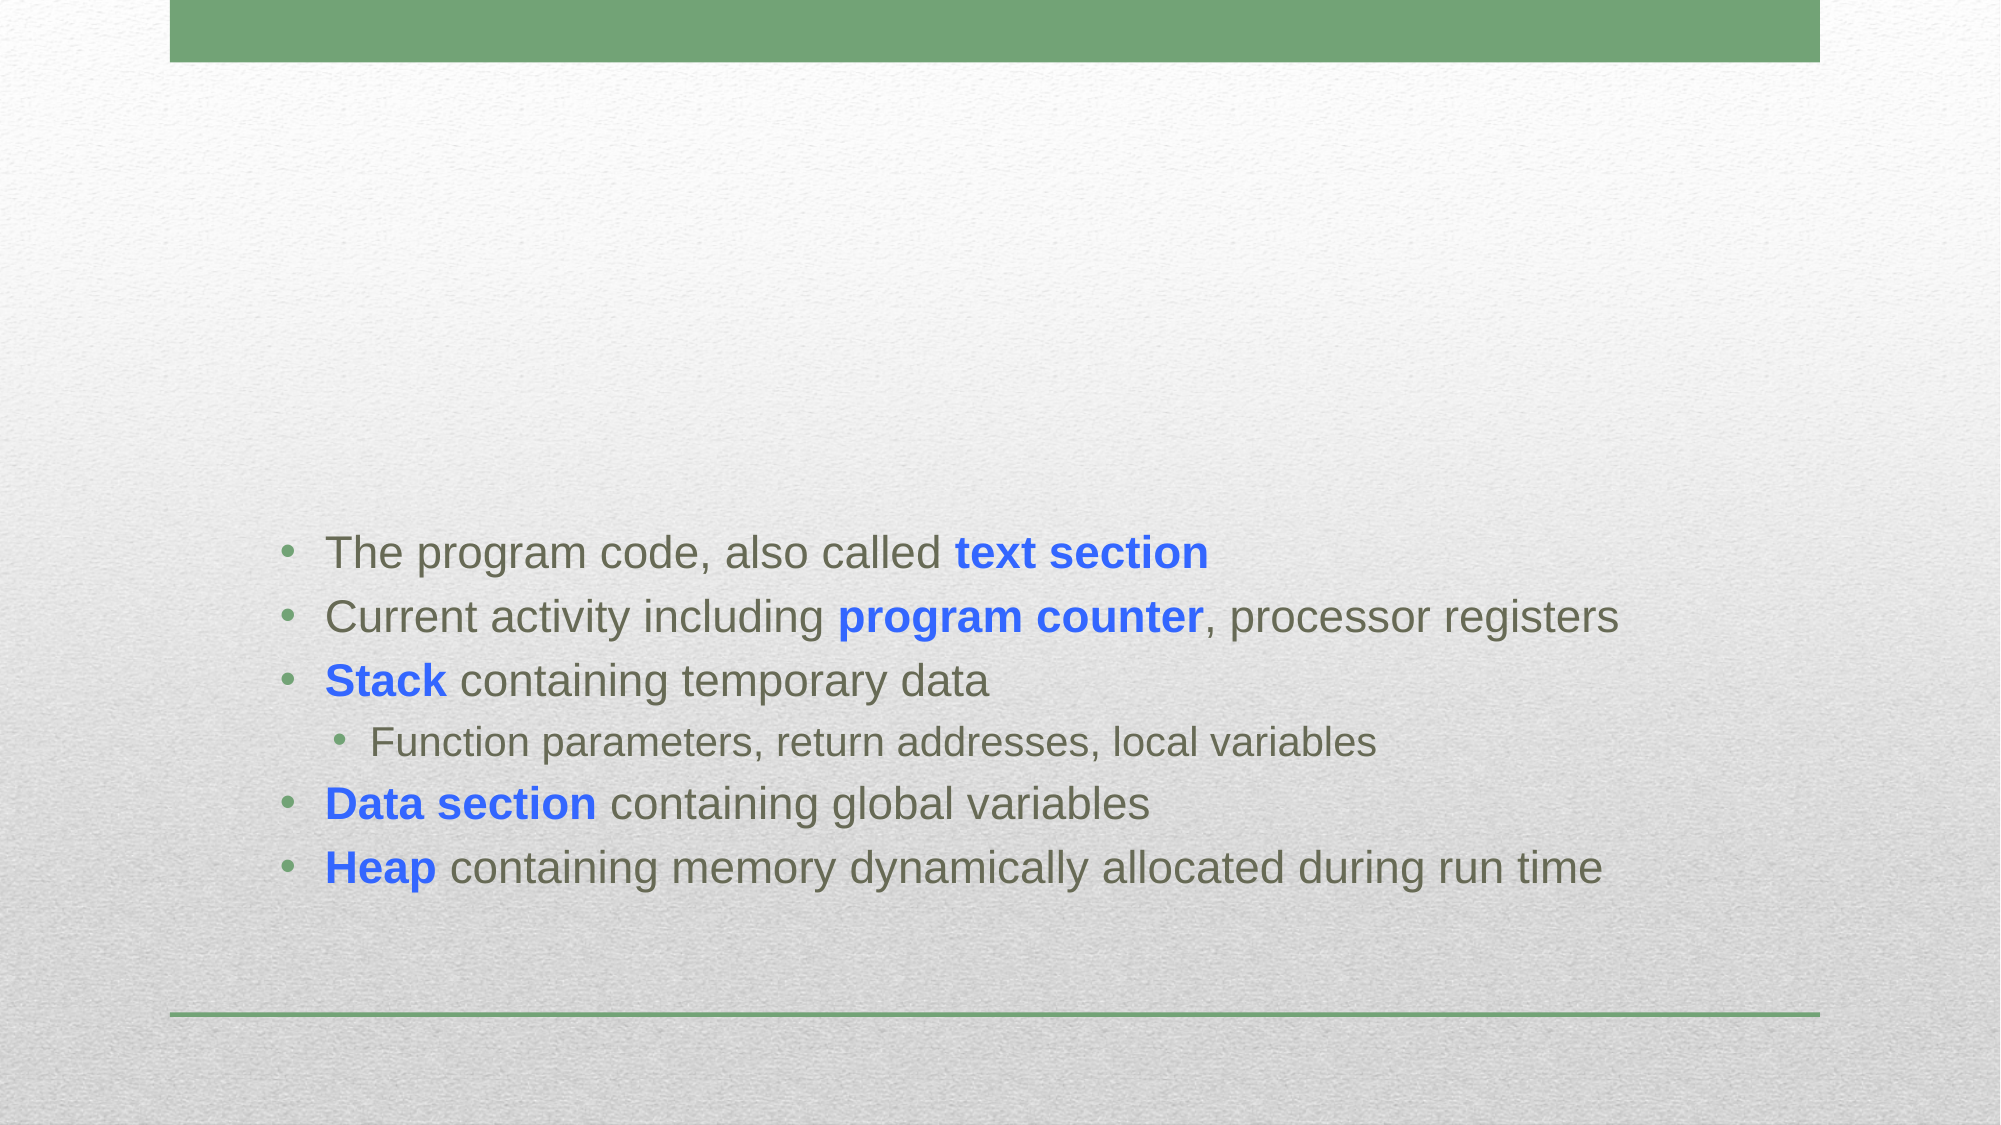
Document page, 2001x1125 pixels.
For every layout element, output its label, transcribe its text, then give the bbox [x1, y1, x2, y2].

list The program code, also called text section Current activity including program counter, processor registers Stack containing temporary data Function parameters, return addresses, local variables Data section containing global variables Heap containing memory dynamically allocated during run time [212, 349, 1788, 1073]
